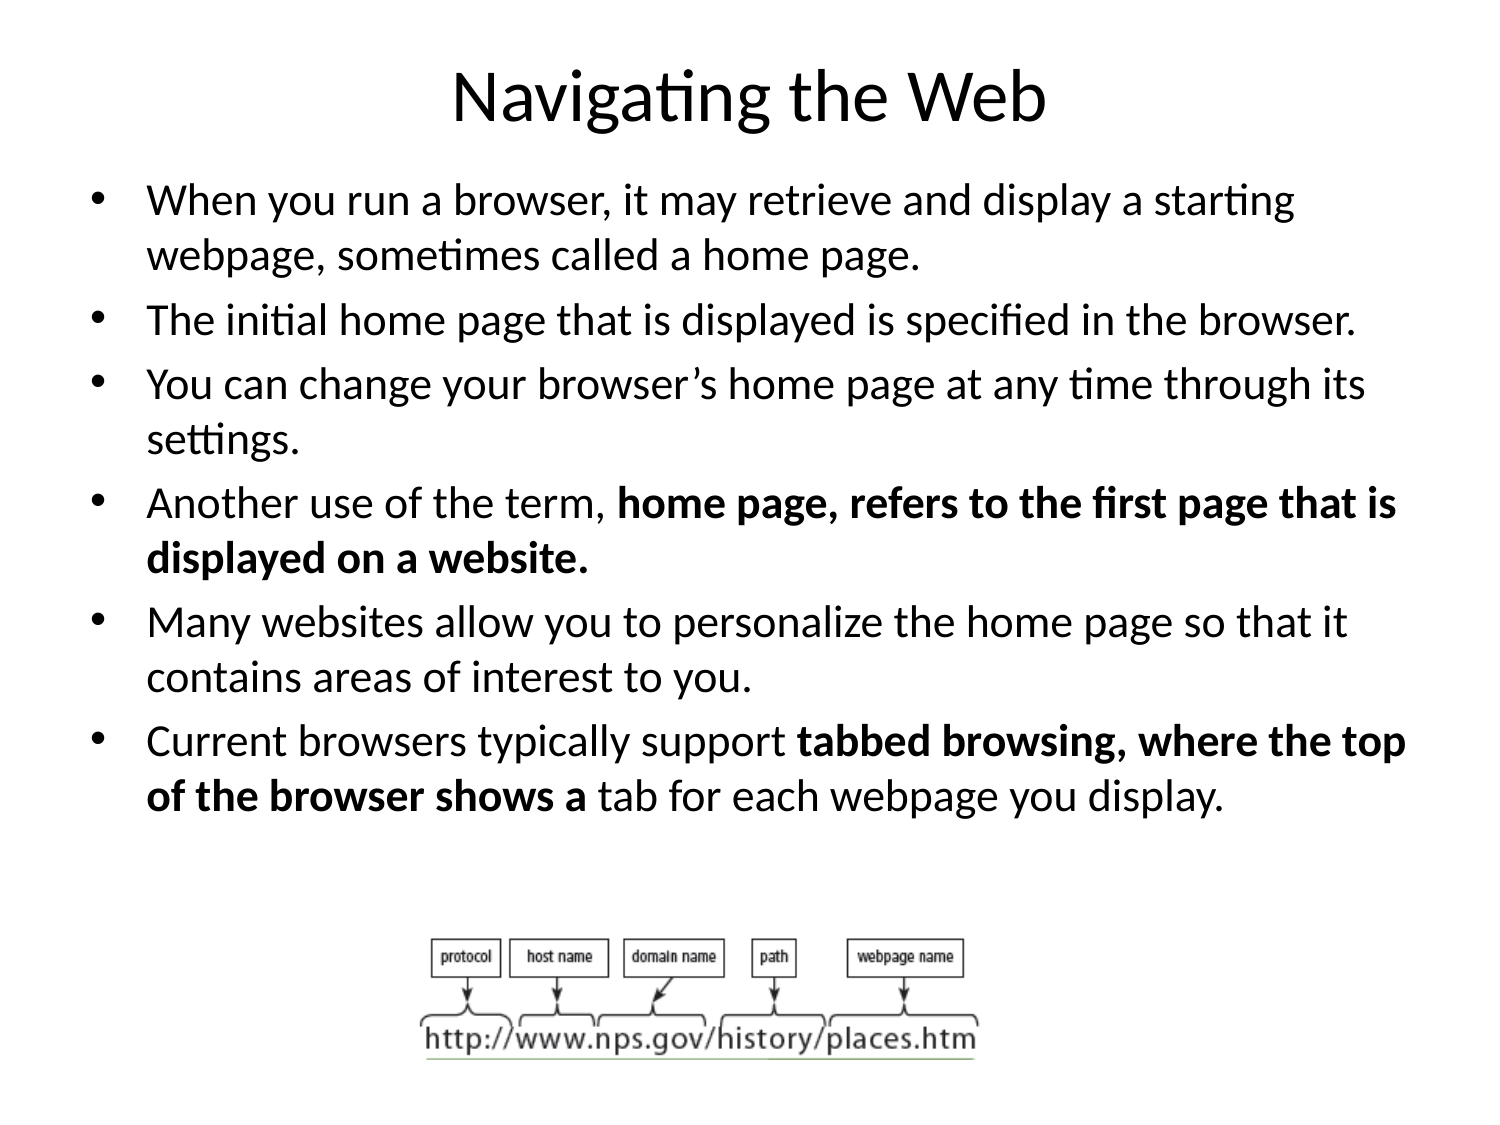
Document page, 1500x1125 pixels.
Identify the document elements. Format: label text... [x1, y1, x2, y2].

list When you run a browser, it may retrieve and display a starting webpage, sometimes called a home page. The initial home page that is displayed is specified in the browser. You can change your browser’s home page at any time through its settings. Another use of the term, home page, refers to the first page that is displayed on a website. Many websites allow you to personalize the home page so that it contains areas of interest to you. Current browsers typically support tabbed browsing, where the top of the browser shows a tab for each webpage you display. [75, 162, 1425, 1100]
title Navigating the Web [75, 45, 1425, 138]
picture [374, 912, 994, 1060]
